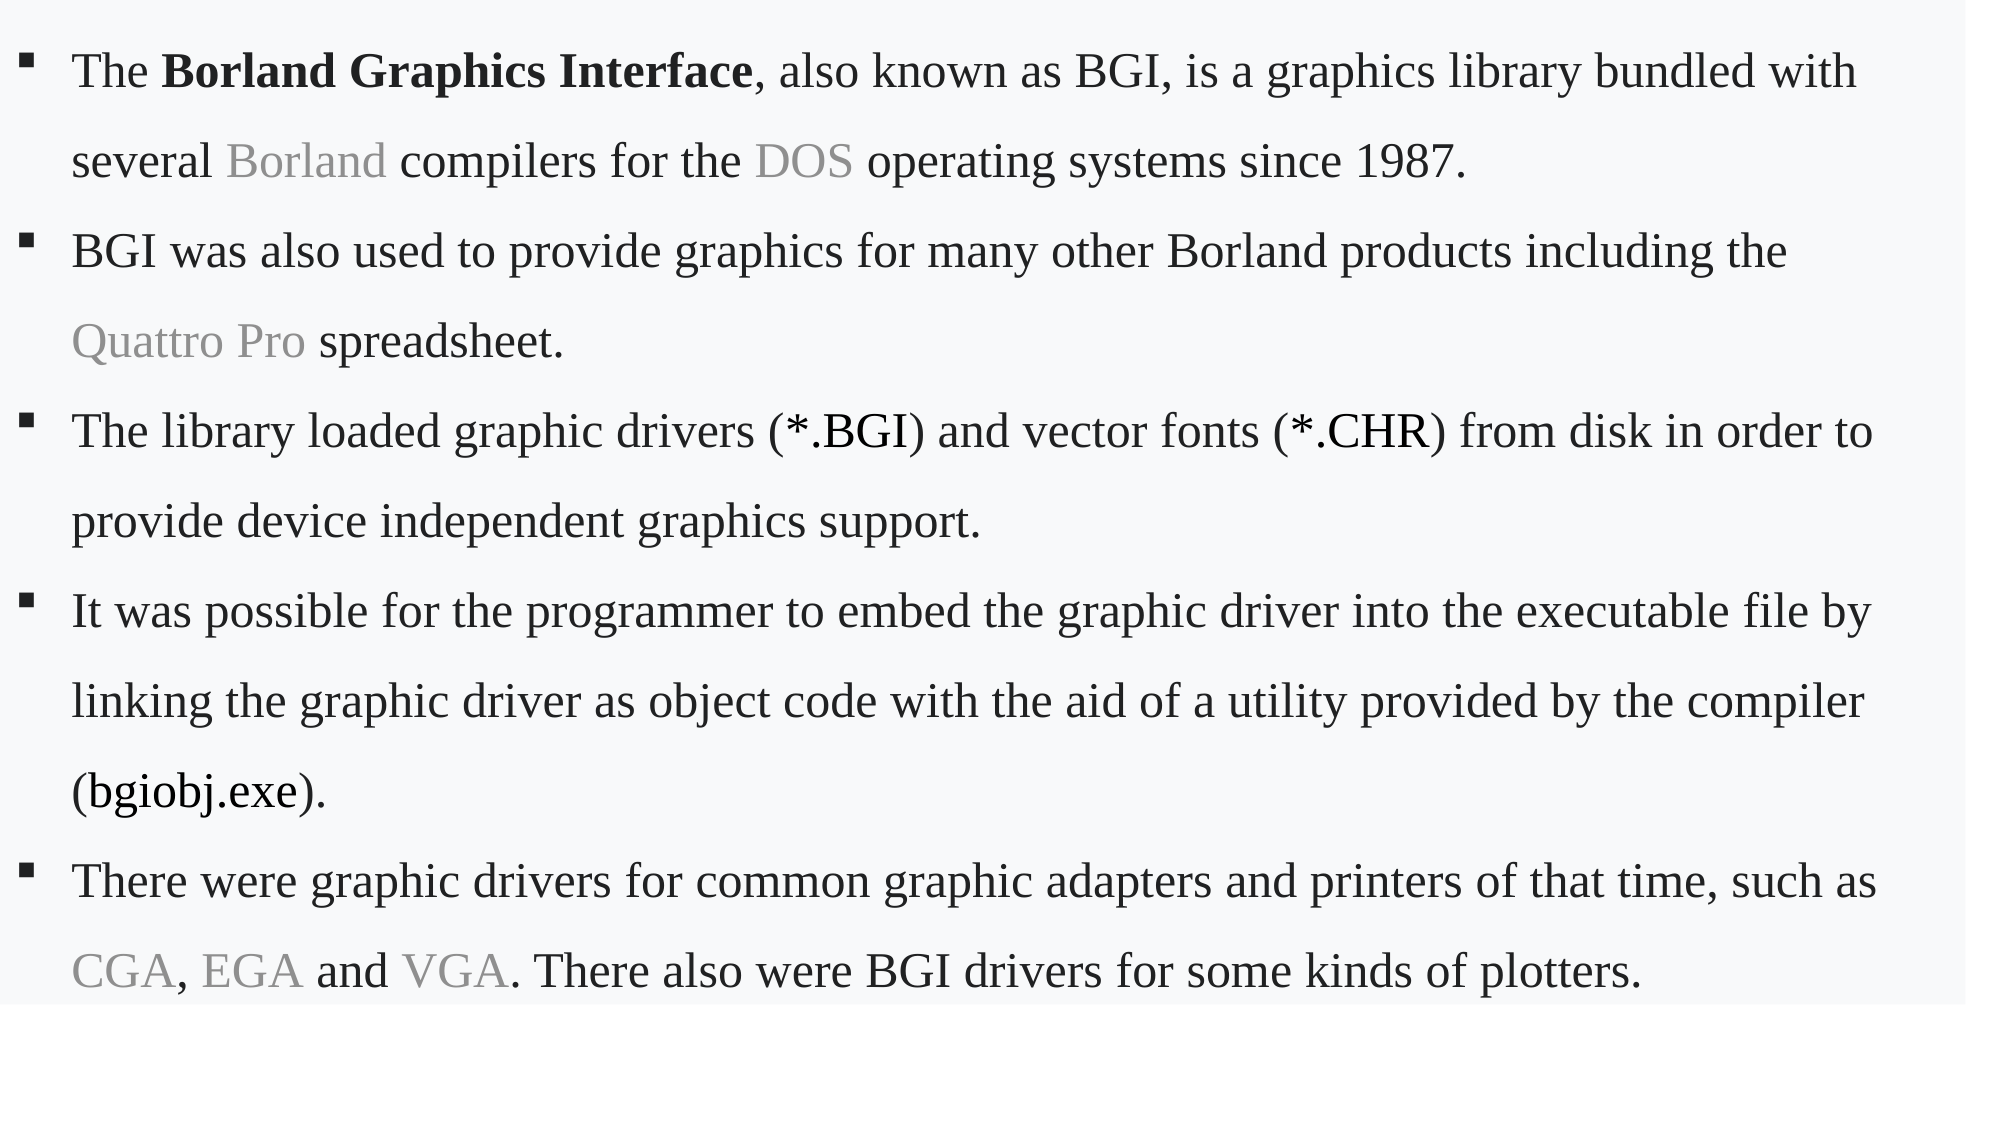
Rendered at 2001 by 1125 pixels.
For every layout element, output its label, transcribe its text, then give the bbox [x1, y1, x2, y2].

text_box The Borland Graphics Interface, also known as BGI, is a graphics library bundled with several Borland compilers for the DOS operating systems since 1987. BGI was also used to provide graphics for many other Borland products including the Quattro Pro spreadsheet. The library loaded graphic drivers (*.BGI) and vector fonts (*.CHR) from disk in order to provide device independent graphics support. It was possible for the programmer to embed the graphic driver into the executable file by linking the graphic driver as object code with the aid of a utility provided by the compiler (bgiobj.exe). There were graphic drivers for common graphic adapters and printers of that time, such as CGA, EGA and VGA. There also were BGI drivers for some kinds of plotters. [0, 0, 1966, 1005]
